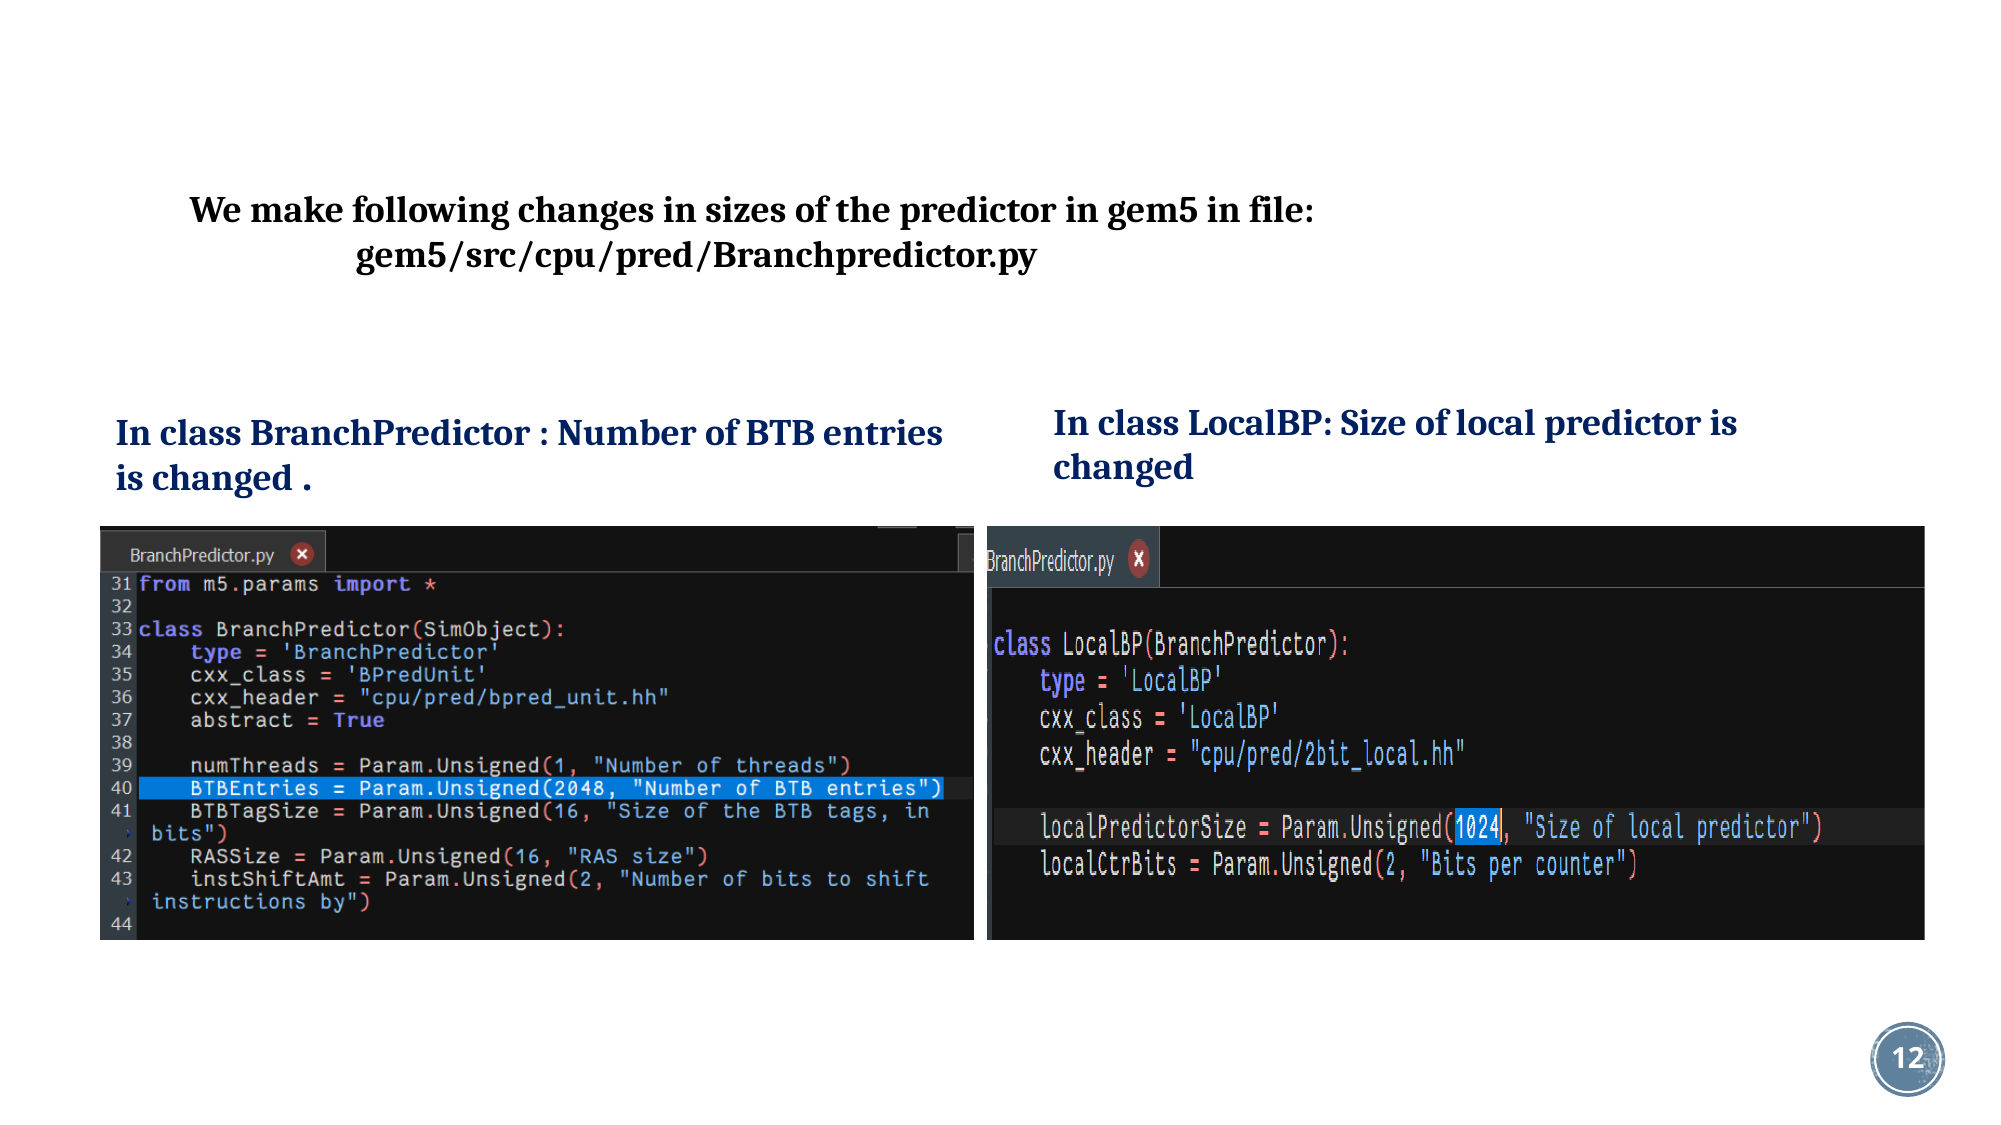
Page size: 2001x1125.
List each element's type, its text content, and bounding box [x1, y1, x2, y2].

picture [987, 526, 1925, 940]
text_box We make following changes in sizes of the predictor in gem5 in file: gem5/src/cpu/pred/Branchpredictor.py [174, 177, 1824, 327]
picture [100, 526, 974, 940]
text_box In class BranchPredictor : Number of BTB entries is changed . [100, 400, 973, 505]
slide_number 12 [1855, 1028, 1961, 1089]
text_box In class LocalBP: Size of local predictor is changed [1038, 390, 1874, 525]
